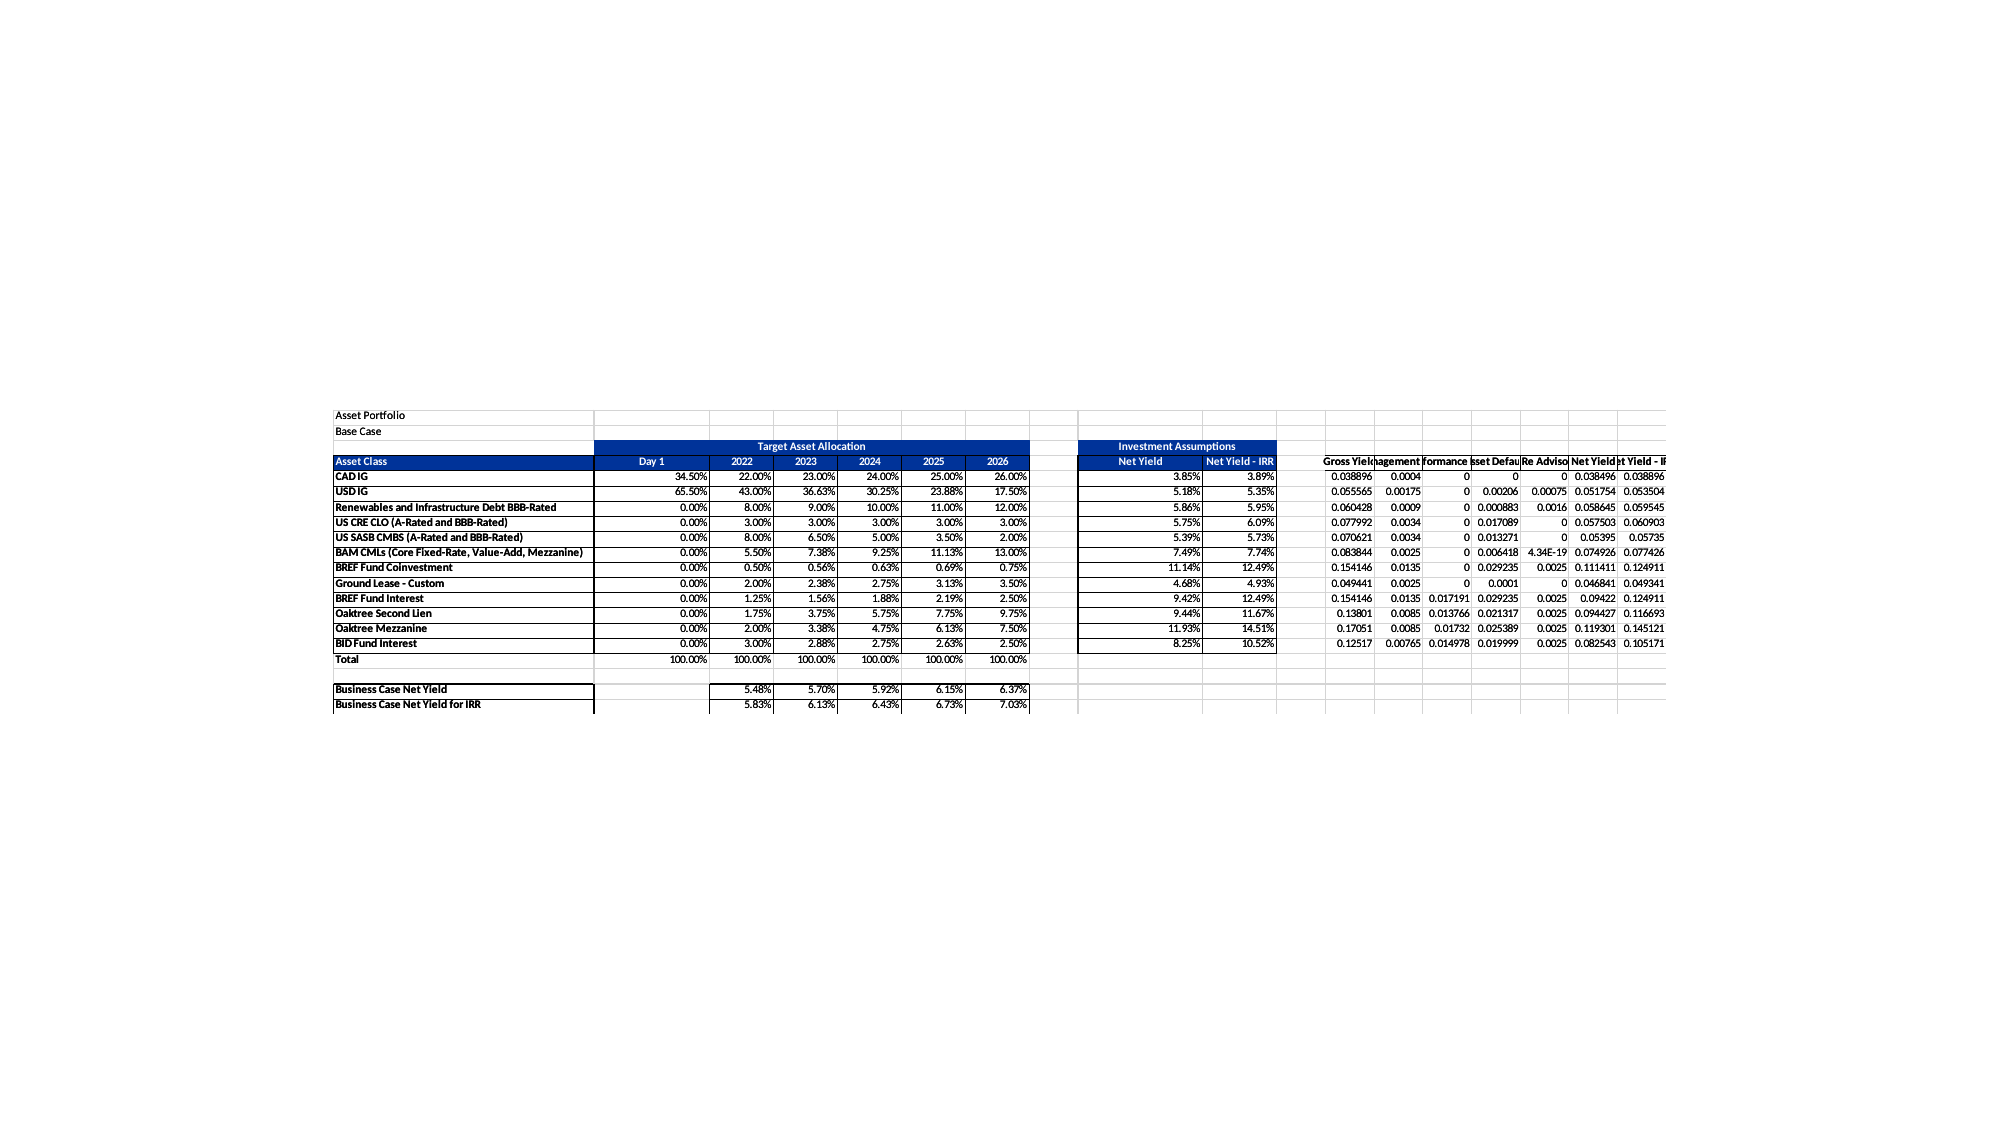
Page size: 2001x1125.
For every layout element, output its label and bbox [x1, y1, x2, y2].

text_box [59, 146, 1484, 551]
text_box [333, 409, 1667, 715]
